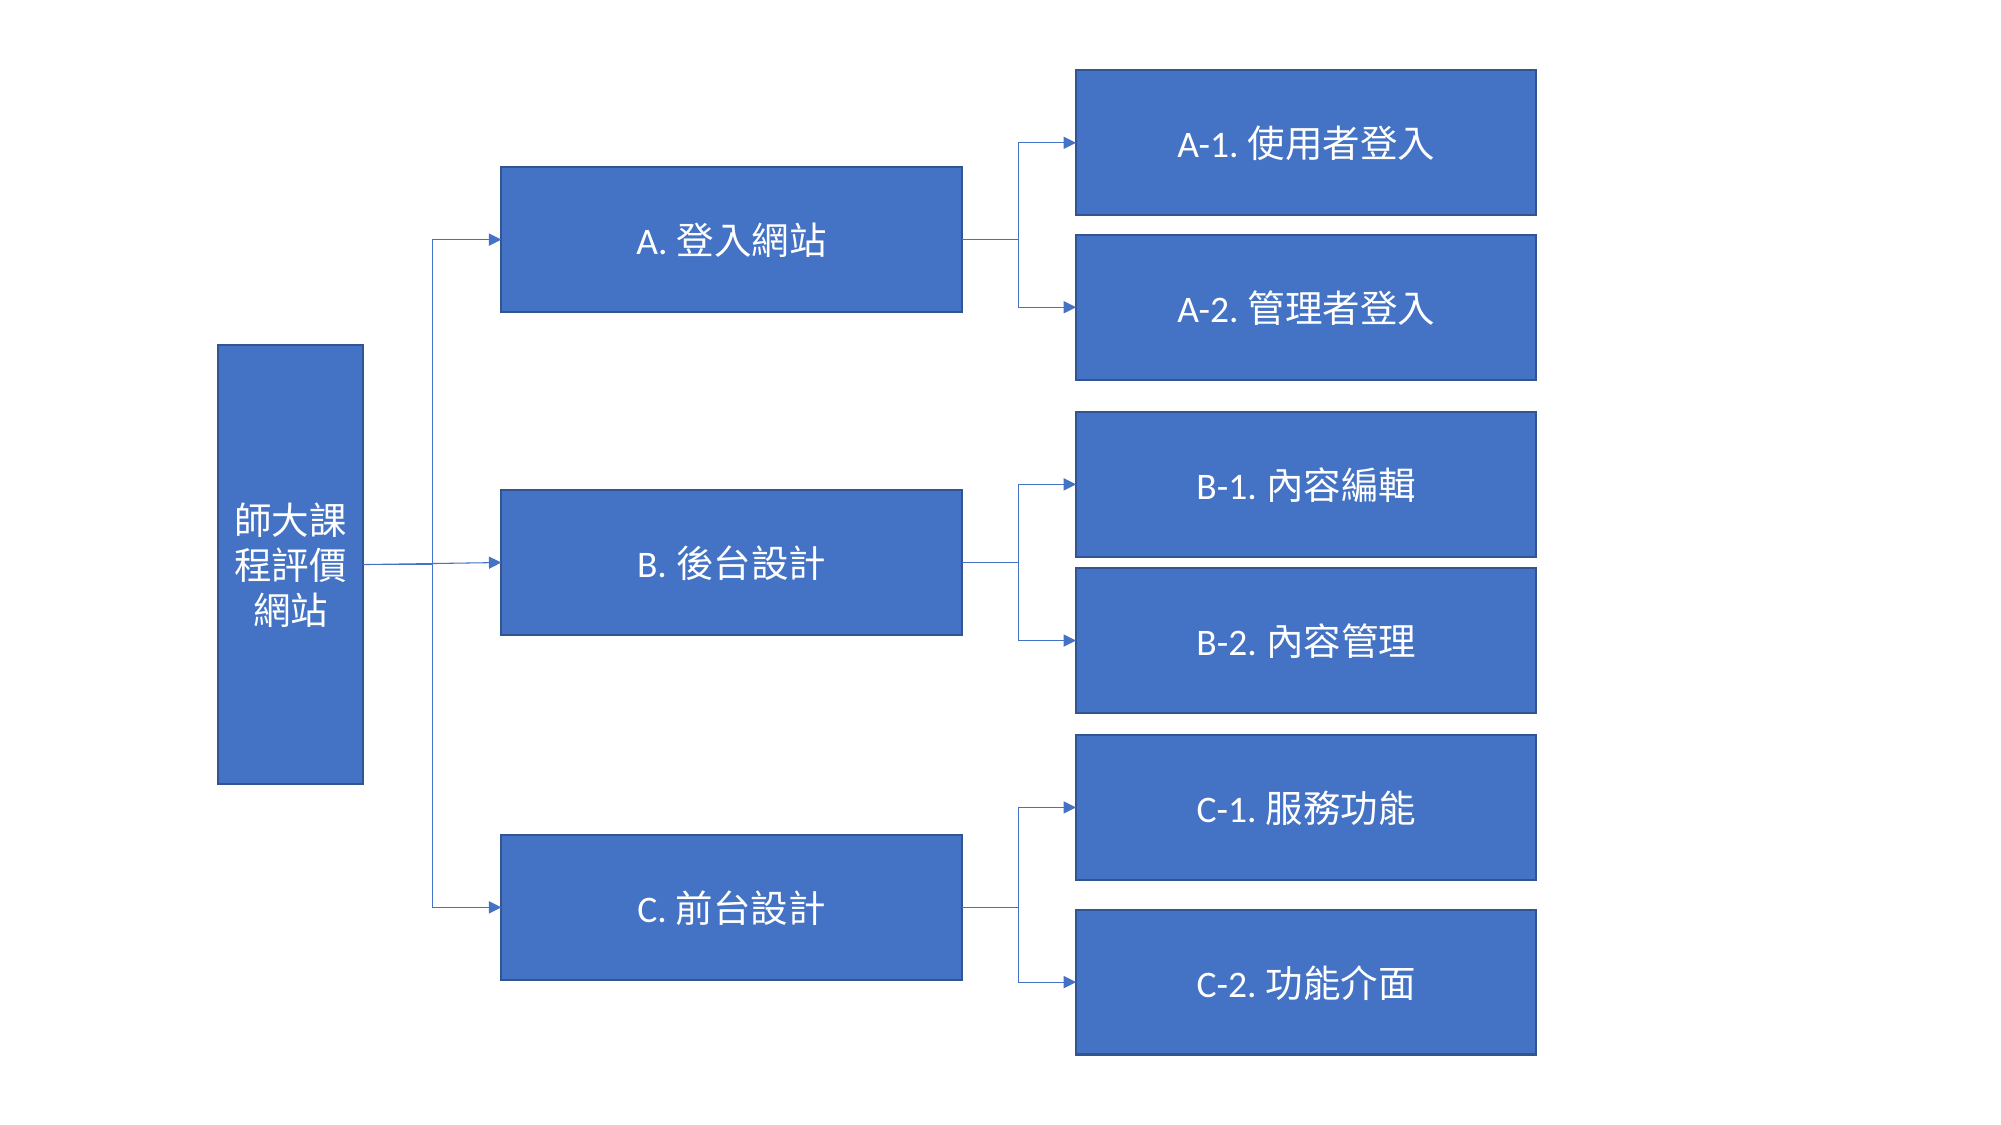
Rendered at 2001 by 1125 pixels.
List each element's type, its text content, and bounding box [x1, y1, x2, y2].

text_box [363, 564, 502, 908]
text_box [961, 907, 1076, 983]
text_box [961, 484, 1076, 562]
text_box B-1.內容編輯 [1075, 411, 1537, 558]
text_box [961, 239, 1076, 308]
text_box A-2.管理者登入 [1075, 234, 1537, 381]
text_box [961, 807, 1076, 907]
text_box A.登入網站 [500, 166, 963, 313]
text_box C-2.功能介面 [1075, 909, 1537, 1056]
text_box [961, 562, 1076, 641]
text_box C-1.服務功能 [1075, 734, 1537, 881]
text_box C.前台設計 [500, 834, 961, 981]
text_box 師大課程評價網站 [217, 344, 363, 785]
text_box B-2.內容管理 [1075, 567, 1537, 714]
text_box A-1.使用者登入 [1075, 69, 1537, 216]
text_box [961, 142, 1076, 239]
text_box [363, 239, 502, 562]
text_box B.後台設計 [502, 489, 961, 636]
